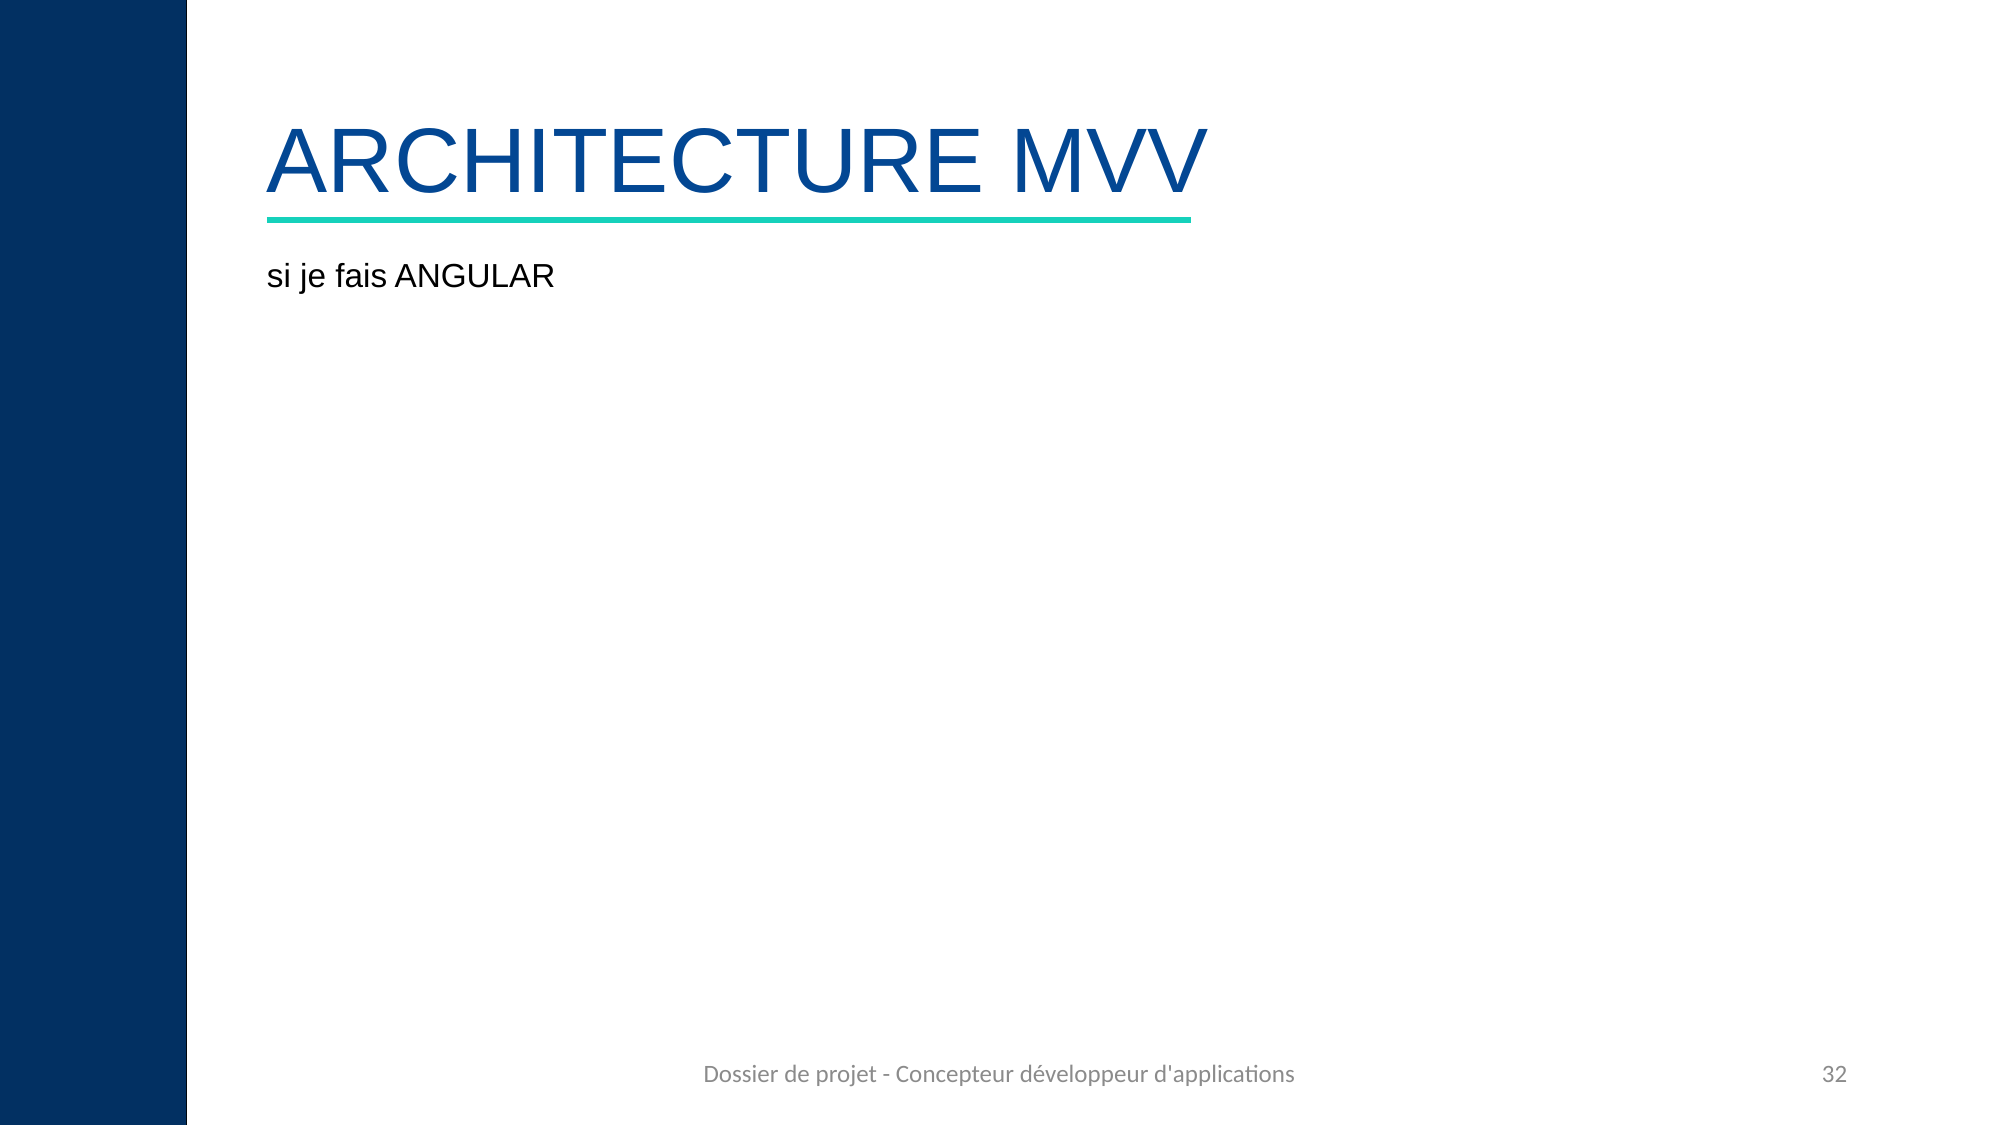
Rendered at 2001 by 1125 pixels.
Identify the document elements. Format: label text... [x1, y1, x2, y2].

footer Dossier de projet - Concepteur développeur d'applications [662, 1043, 1338, 1103]
list si je fais ANGULAR [266, 247, 1930, 1043]
title ARCHITECTURE MVV [266, 55, 1930, 221]
slide_number 32 [1412, 1043, 1863, 1103]
